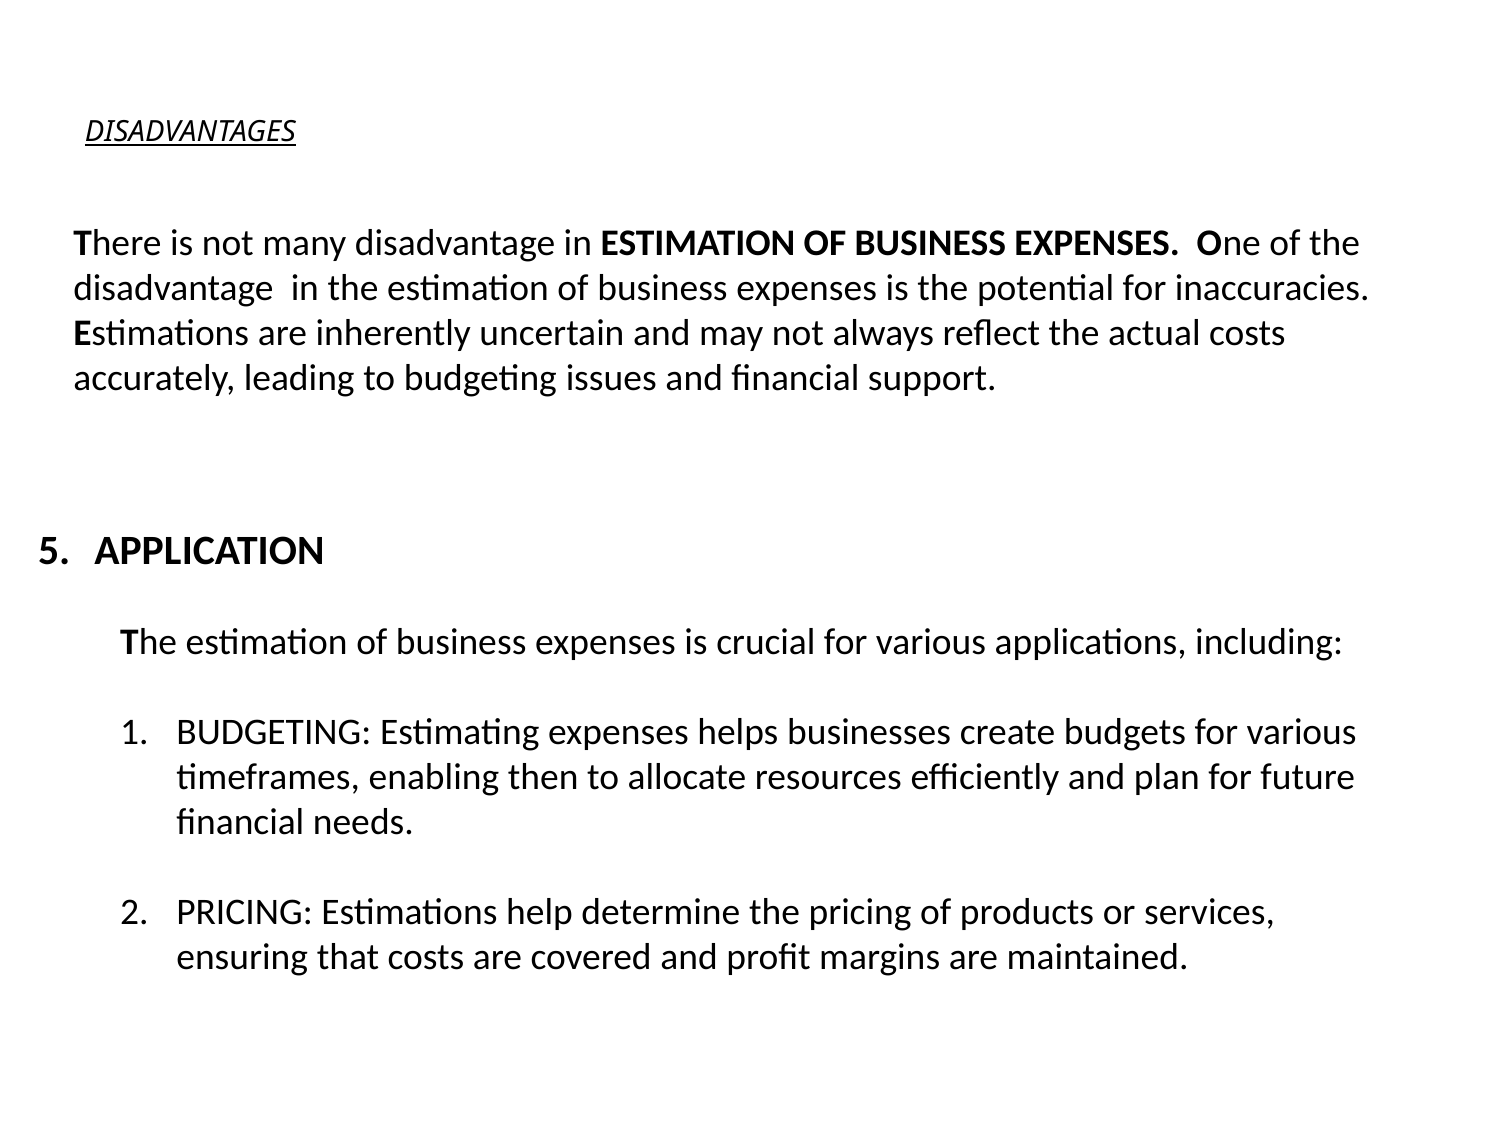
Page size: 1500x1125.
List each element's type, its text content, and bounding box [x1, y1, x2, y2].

text_box The estimation of business expenses is crucial for various applications, including: BUDGETING: Estimating expenses helps businesses create budgets for various timeframes, enabling then to allocate resources efficiently and plan for future financial needs. PRICING: Estimations help determine the pricing of products or services, ensuring that costs are covered and profit margins are maintained. [105, 609, 1418, 1120]
text_box APPLICATION [23, 515, 1196, 581]
text_box There is not many disadvantage in ESTIMATION OF BUSINESS EXPENSES. One of the disadvantage in the estimation of business expenses is the potential for inaccuracies. Estimations are inherently uncertain and may not always reflect the actual costs accurately, leading to budgeting issues and financial support. [58, 210, 1500, 406]
text_box DISADVANTAGES [70, 105, 1418, 156]
